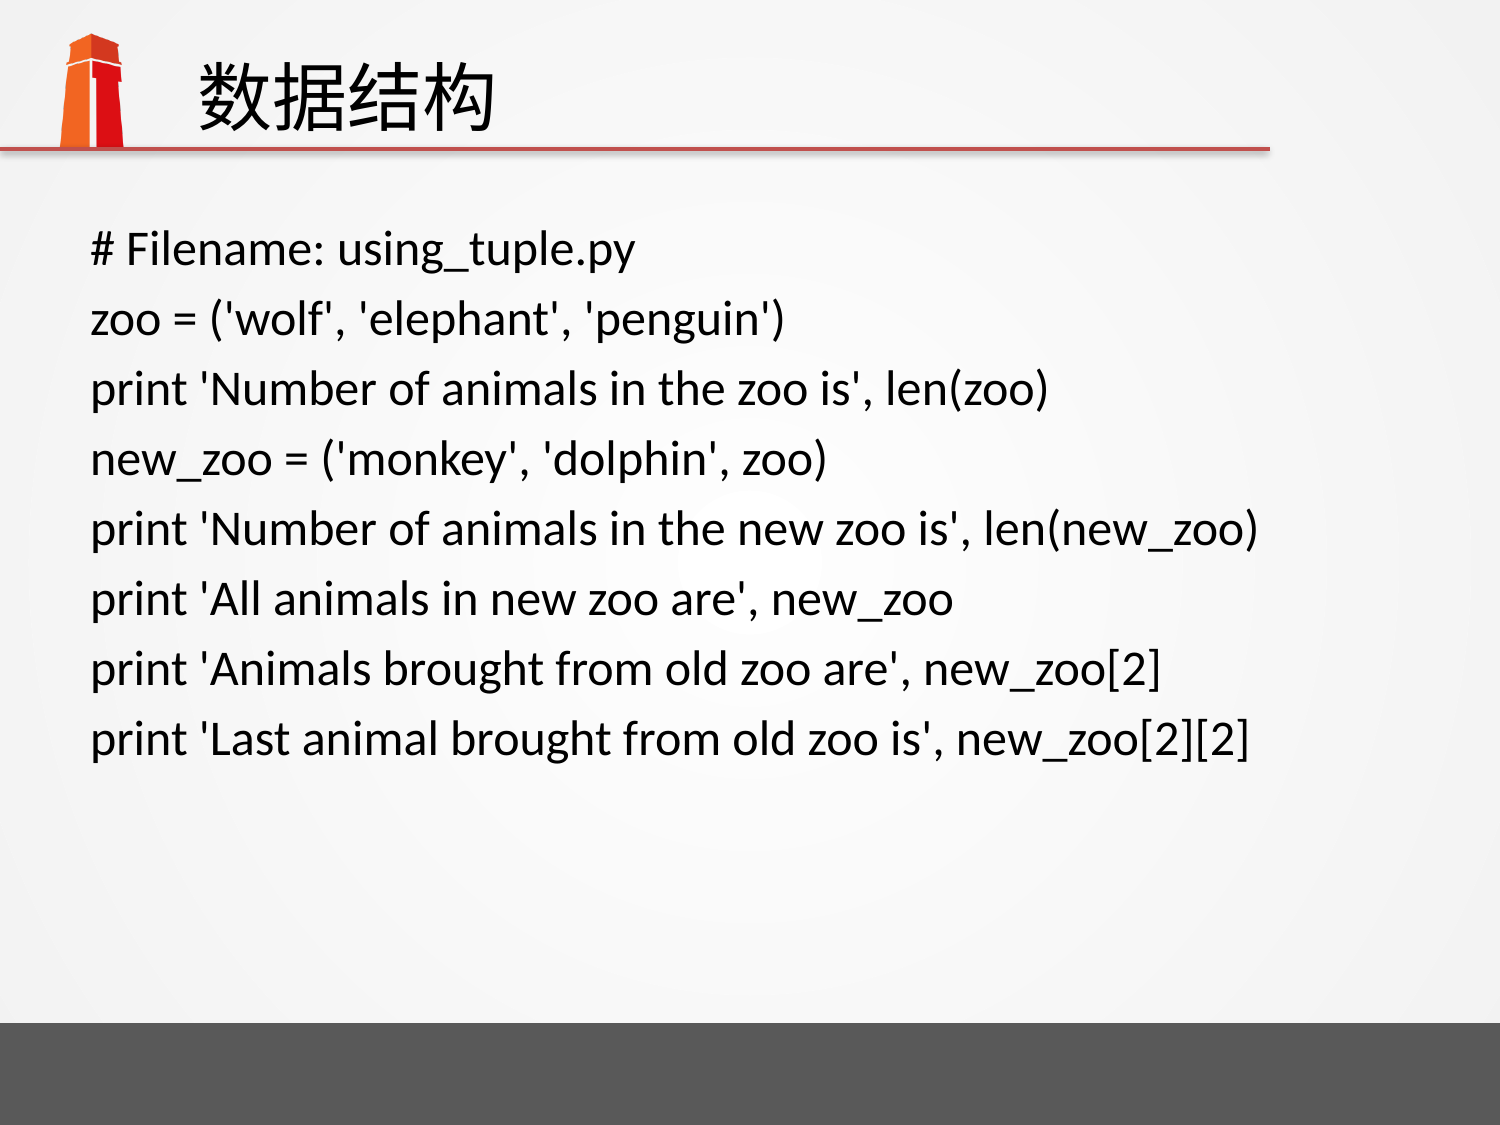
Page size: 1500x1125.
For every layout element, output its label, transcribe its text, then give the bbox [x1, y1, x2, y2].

title 数据结构 [183, 42, 1270, 149]
list # Filename: using_tuple.py zoo = ('wolf', 'elephant', 'penguin') print 'Number of animals in the zoo is', len(zoo) new_zoo = ('monkey', 'dolphin', zoo) print 'Number of animals in the new zoo is', len(new_zoo) print 'All animals in new zoo are', new_zoo print 'Animals brought from old zoo are', new_zoo[2] print 'Last animal brought from old zoo is', new_zoo[2][2] [75, 208, 1425, 1005]
picture [16, 11, 166, 147]
